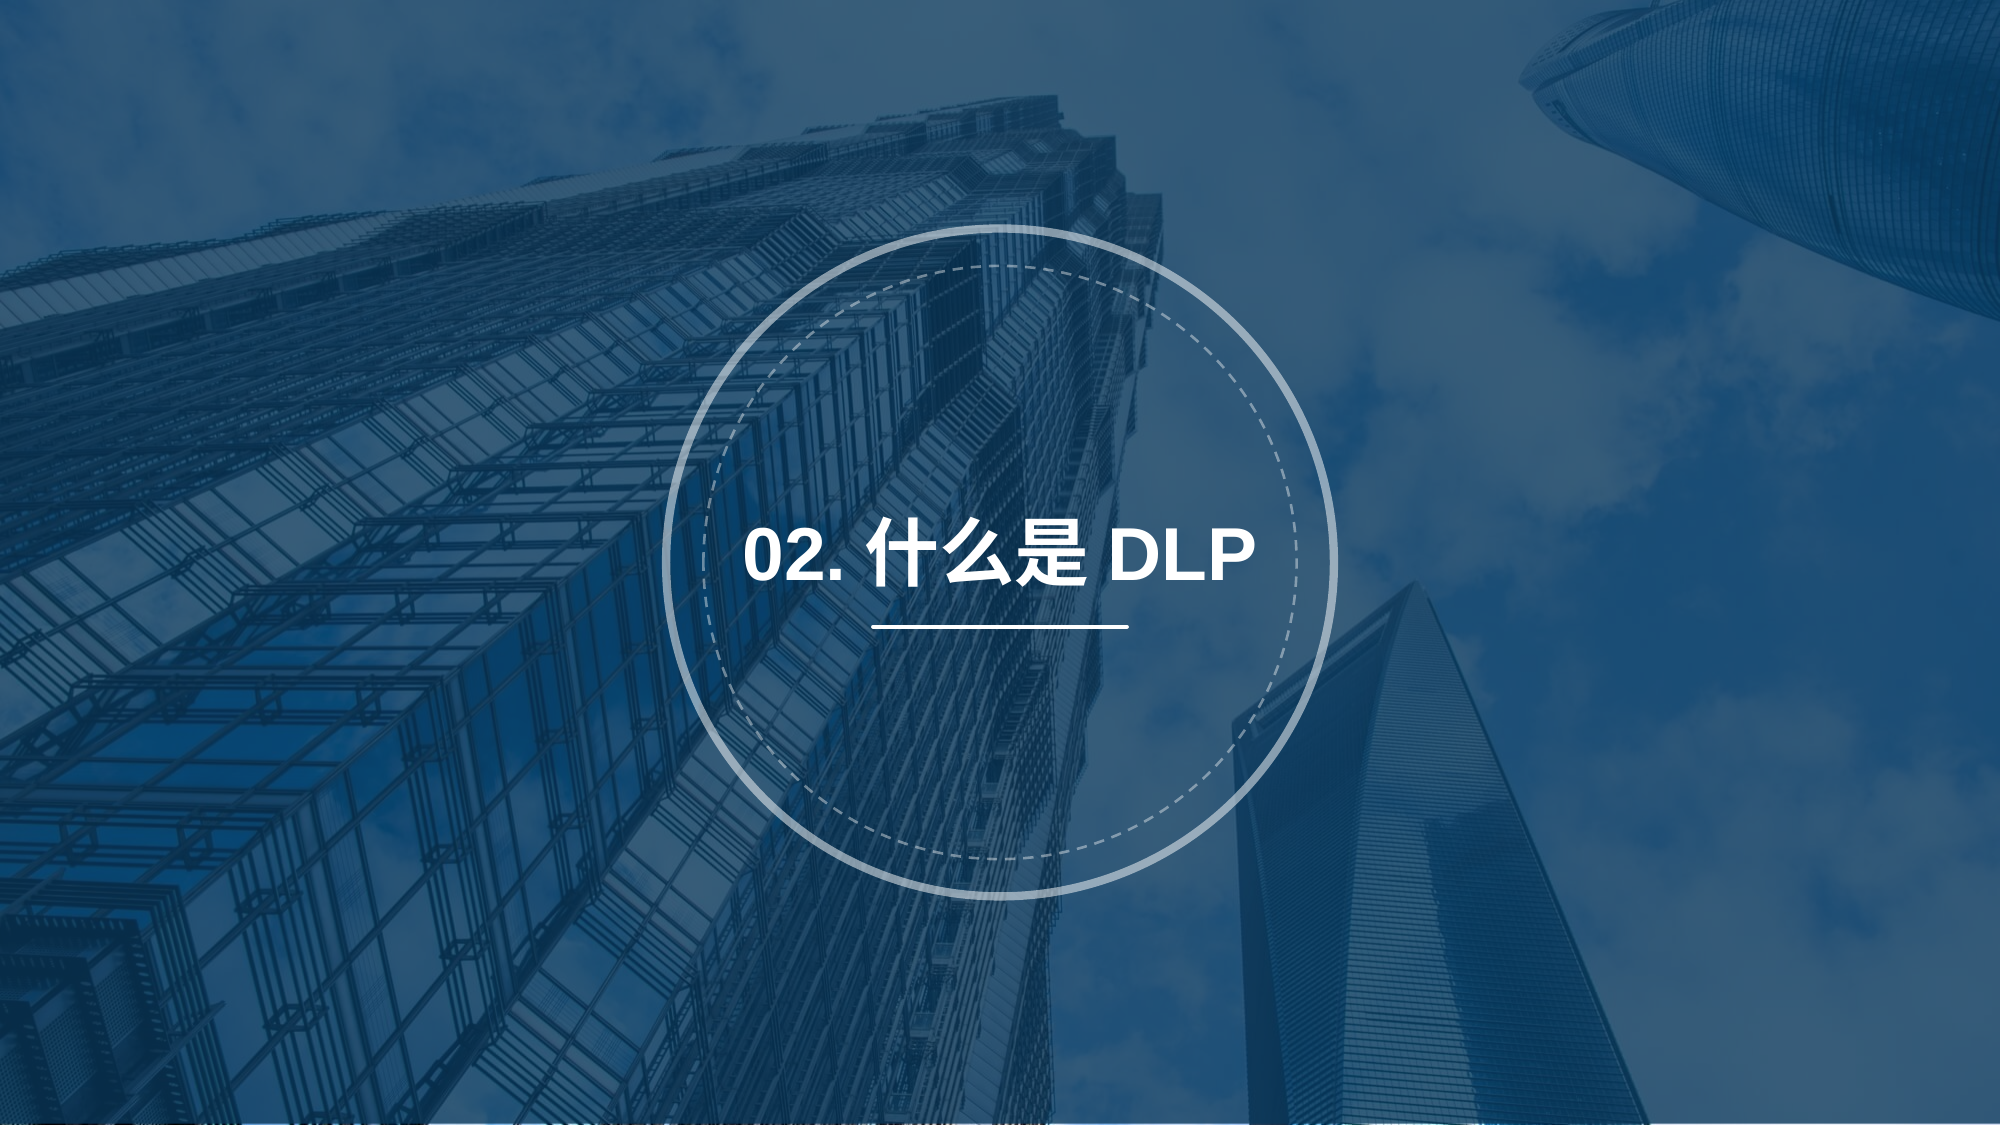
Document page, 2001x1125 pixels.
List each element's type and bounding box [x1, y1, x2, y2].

picture [0, 0, 2000, 1125]
text_box [742, 498, 1257, 627]
text_box [666, 228, 1334, 897]
